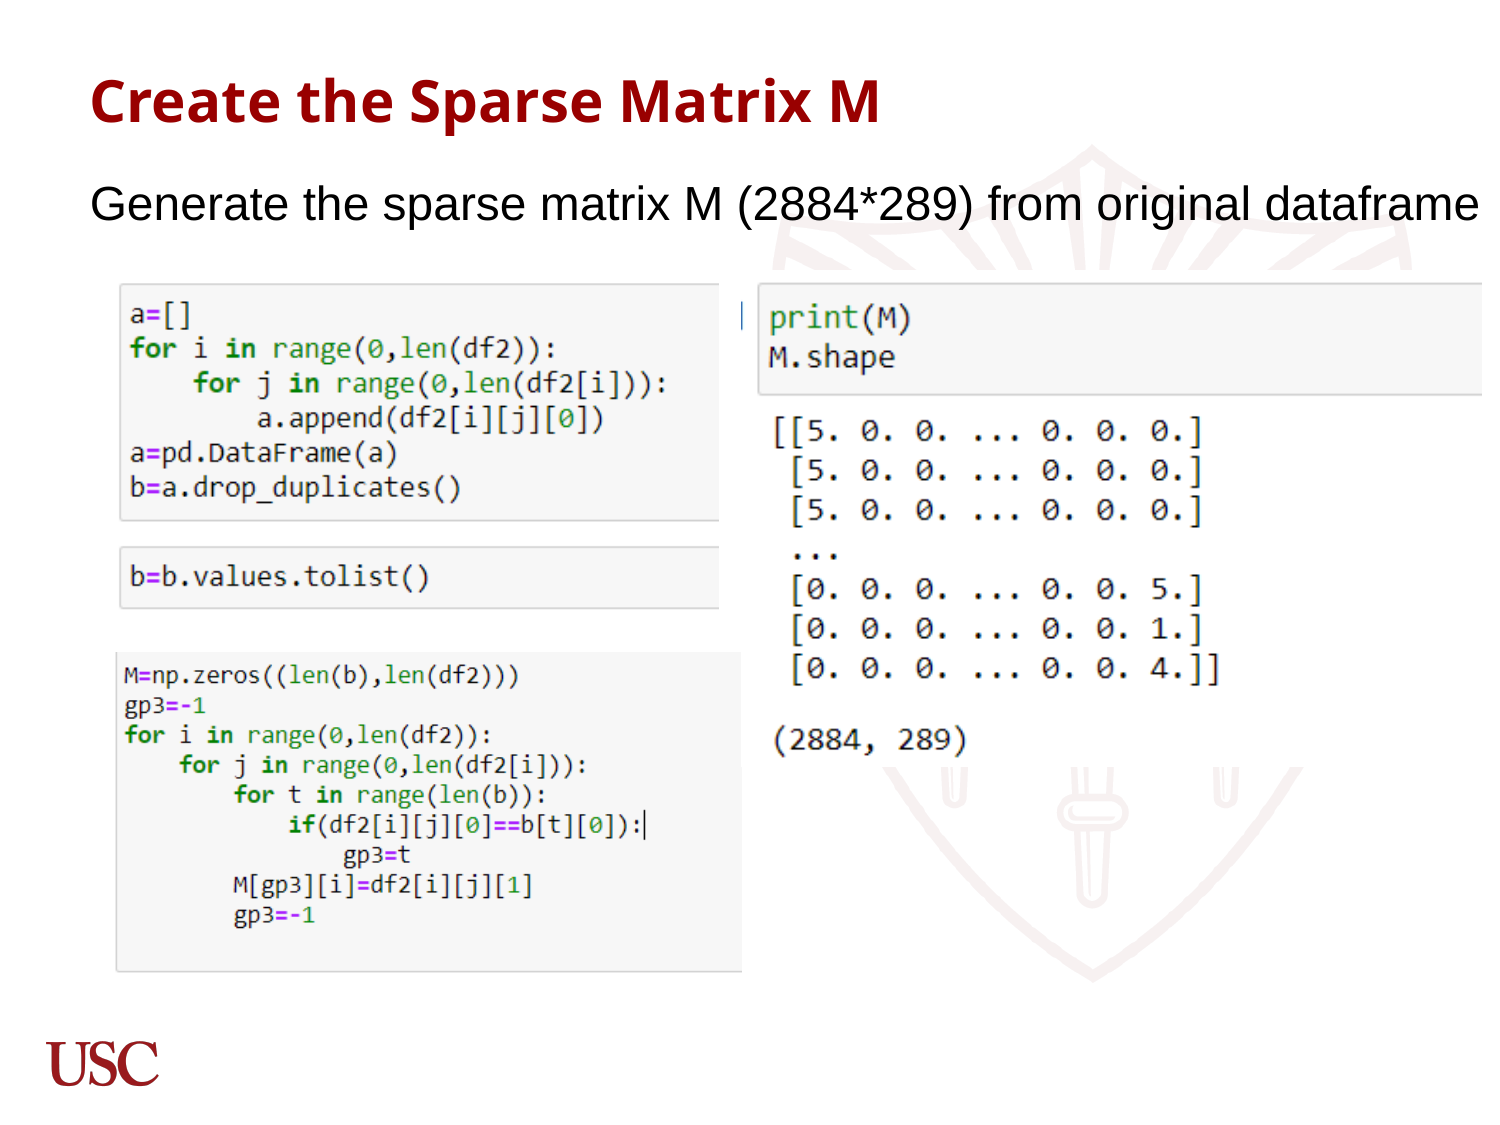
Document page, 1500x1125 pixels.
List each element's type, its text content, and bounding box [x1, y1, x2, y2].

list Create the Sparse Matrix M [74, 64, 1426, 157]
picture [113, 282, 720, 617]
text_box Generate the sparse matrix M (2884*289) from original dataframe [74, 157, 1500, 303]
picture [21, 1013, 183, 1115]
picture [113, 270, 1482, 974]
